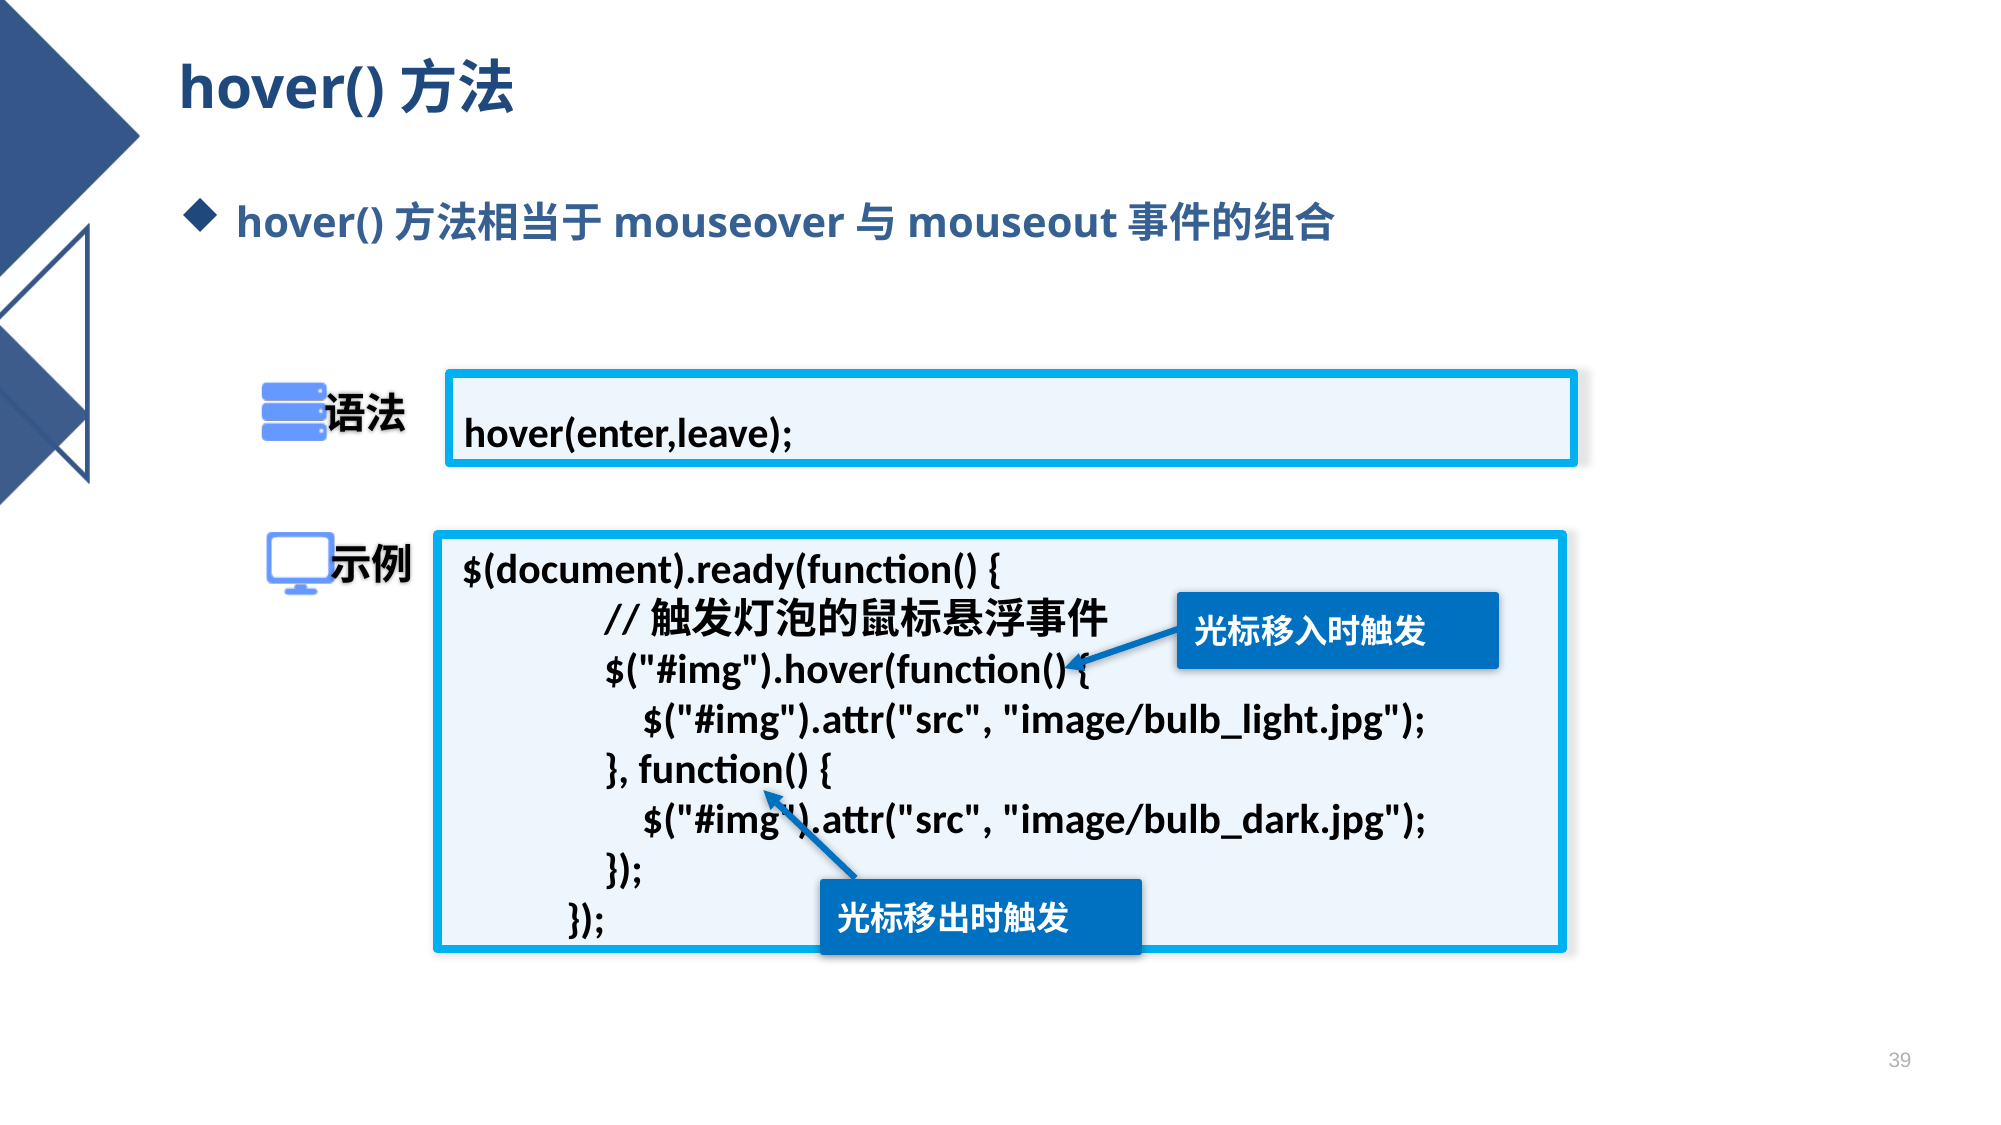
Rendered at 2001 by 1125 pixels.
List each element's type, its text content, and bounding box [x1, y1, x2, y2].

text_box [259, 378, 424, 445]
text_box 光标移入时触发 [1064, 595, 1497, 670]
text_box hover(enter,leave); [449, 373, 1575, 464]
text_box $(document).ready(function() { //触发灯泡的鼠标悬浮事件 $("#img").hover(function() { $("#img").attr("src", "image/bulb_light.jpg"); }, function() { $("#img").attr("src", "image/bulb_dark.jpg"); }); }); [437, 534, 1563, 950]
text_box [265, 528, 430, 597]
text_box 光标移出时触发 [763, 790, 856, 879]
picture [0, 0, 140, 595]
title hover()方法 [165, 35, 1914, 136]
list hover()方法相当于mouseover与mouseout事件的组合 [166, 178, 1915, 1032]
text_box 光标移出时触发 [822, 881, 1140, 953]
slide_number 39 [1851, 1029, 1949, 1090]
